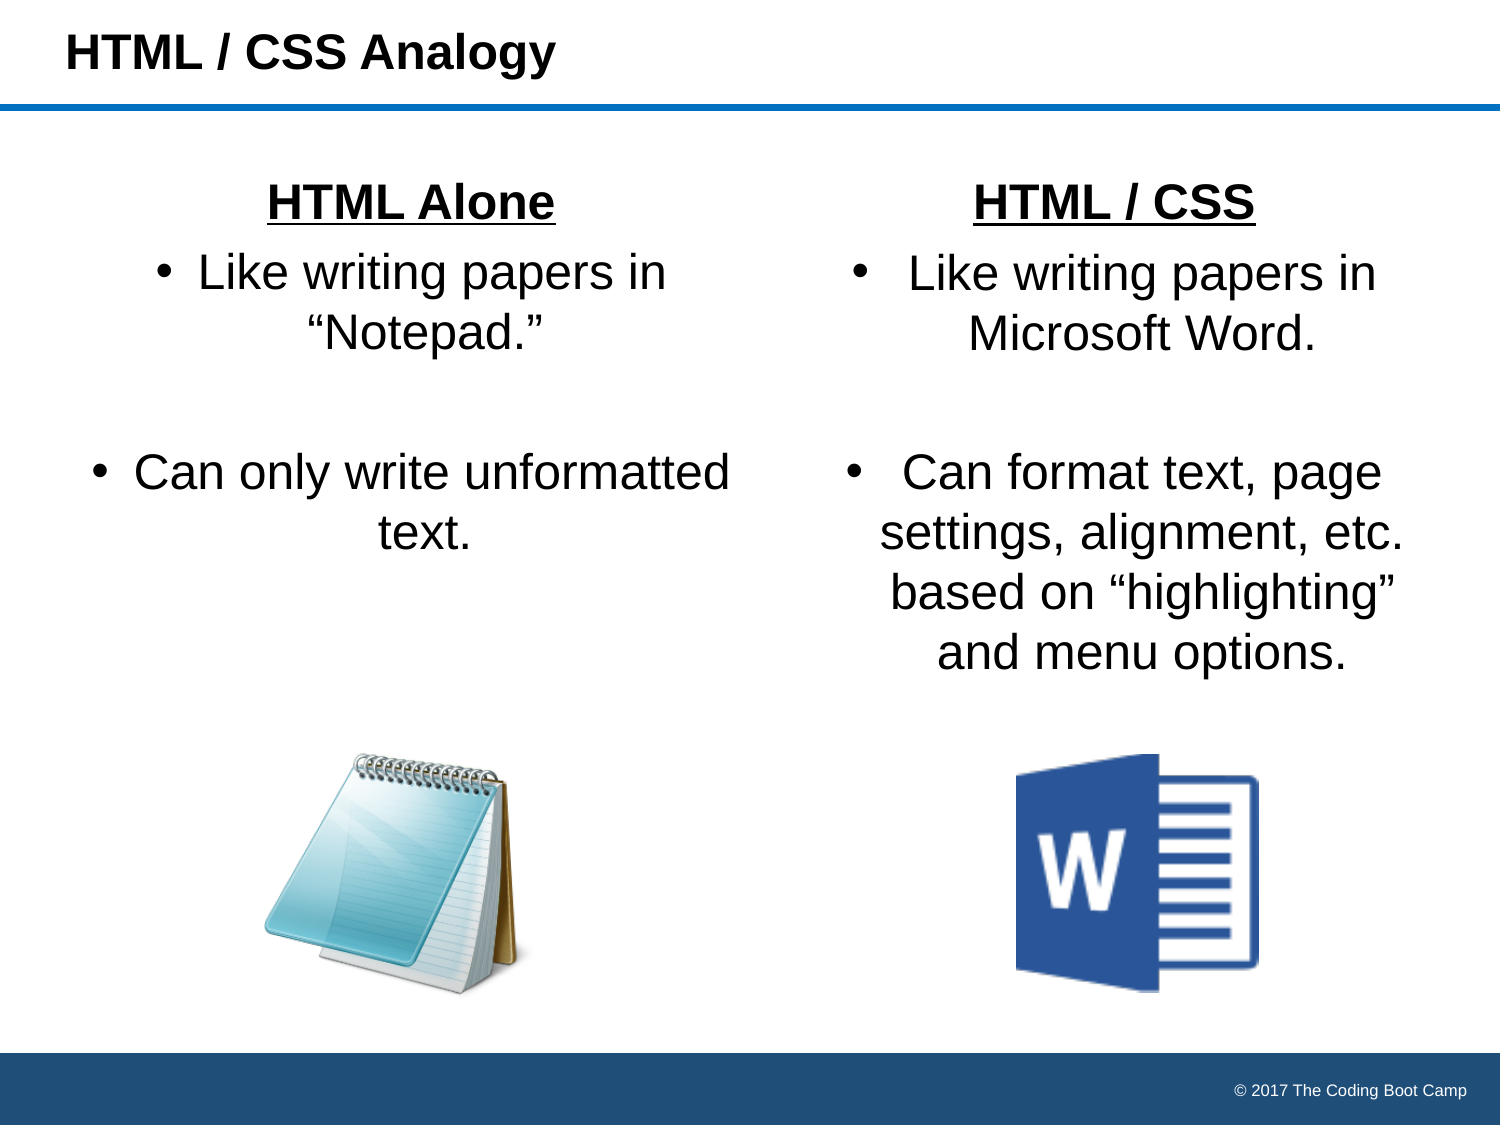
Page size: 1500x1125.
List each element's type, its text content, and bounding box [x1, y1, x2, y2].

text_box HTML Alone Like writing papers in “Notepad.” Can only write unformatted text. [74, 162, 748, 905]
title HTML / CSS Analogy [50, 0, 948, 108]
text_box HTML / CSS Like writing papers in Microsoft Word. Can format text, page settings, alignment, etc. based on “highlighting” and menu options. [778, 162, 1451, 905]
picture [263, 729, 539, 1005]
picture [1016, 754, 1259, 993]
